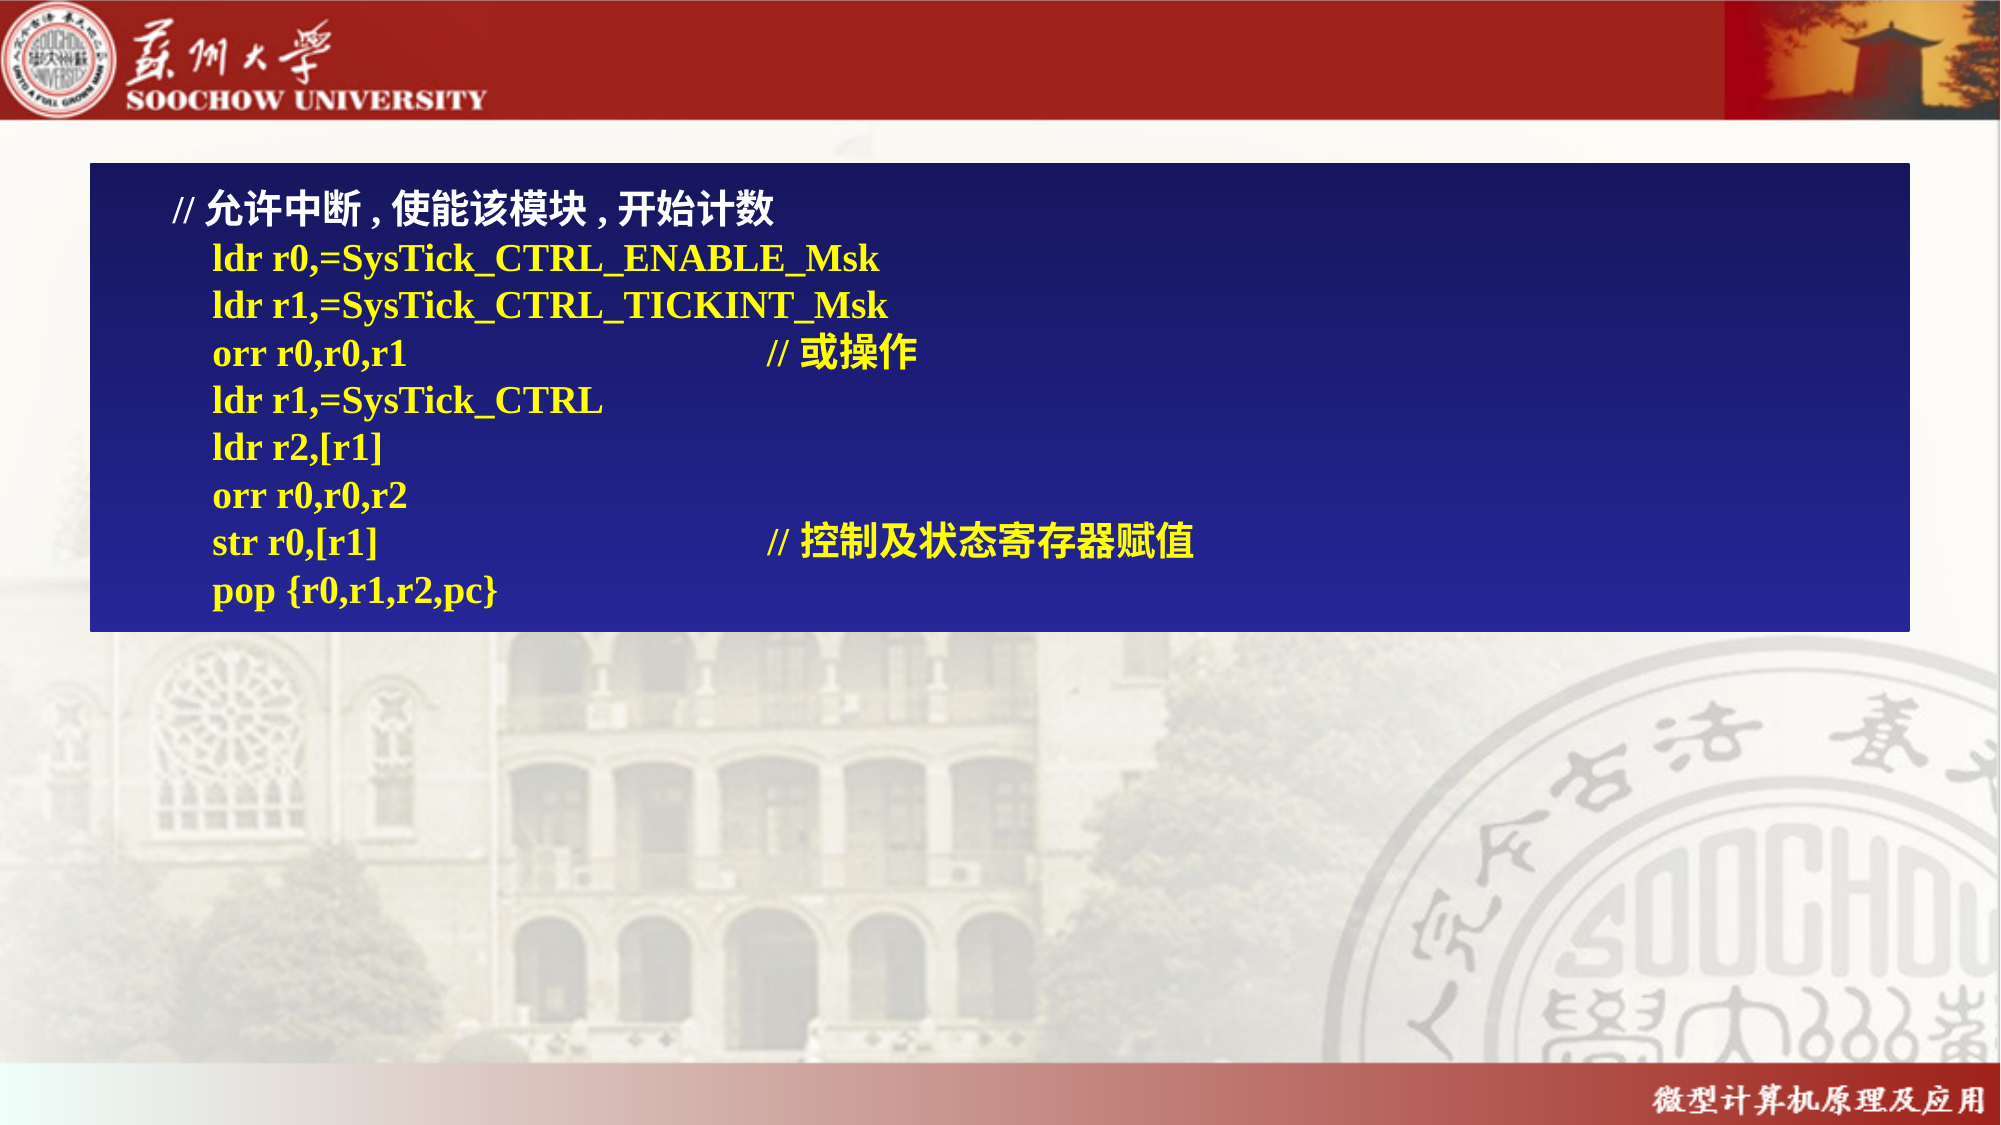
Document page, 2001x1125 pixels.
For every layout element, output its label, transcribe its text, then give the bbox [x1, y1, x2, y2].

text_box //允许中断,使能该模块,开始计数 ldr r0,=SysTick_CTRL_ENABLE_Msk ldr r1,=SysTick_CTRL_TICKINT_Msk orr r0,r0,r1 //或操作 ldr r1,=SysTick_CTRL ldr r2,[r1] orr r0,r0,r2 str r0,[r1] //控制及状态寄存器赋值 pop {r0,r1,r2,pc} [90, 163, 1910, 632]
picture [0, 0, 2001, 1125]
